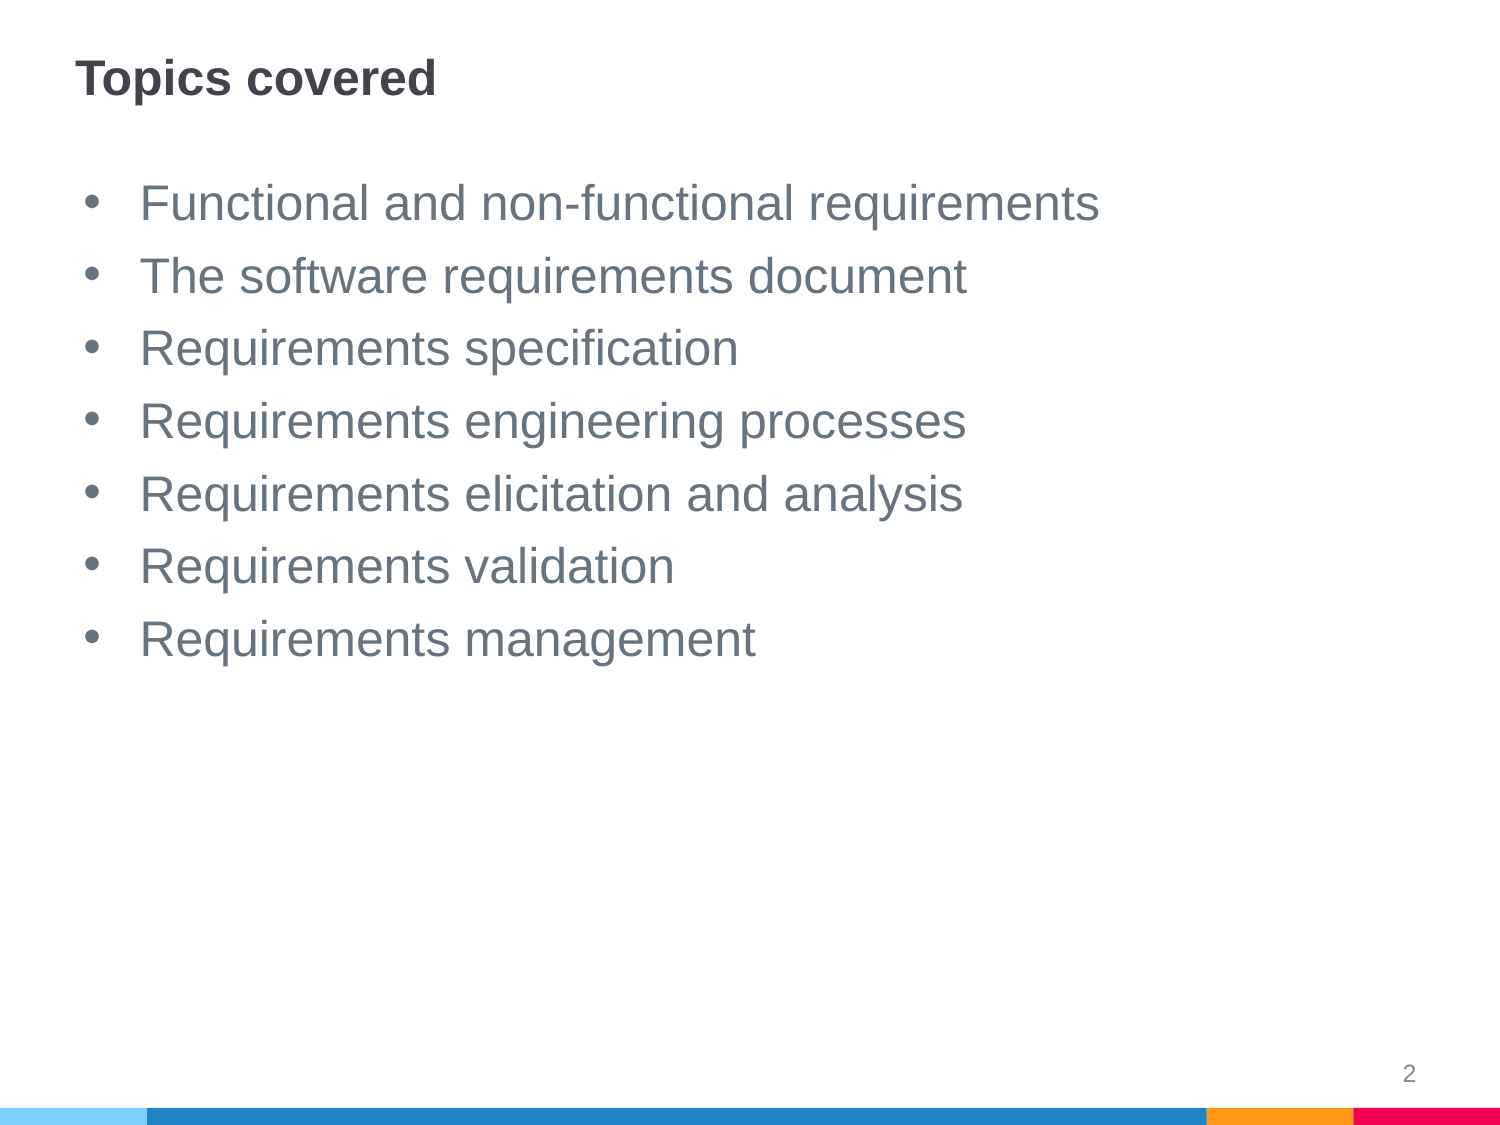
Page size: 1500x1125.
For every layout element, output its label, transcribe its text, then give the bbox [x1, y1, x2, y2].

text_box 2 [1074, 1049, 1426, 1096]
title Topics covered [75, 45, 1272, 162]
list Functional and non-functional requirements The software requirements document Requirements specification Requirements engineering processes Requirements elicitation and analysis Requirements validation Requirements management [75, 162, 1425, 680]
